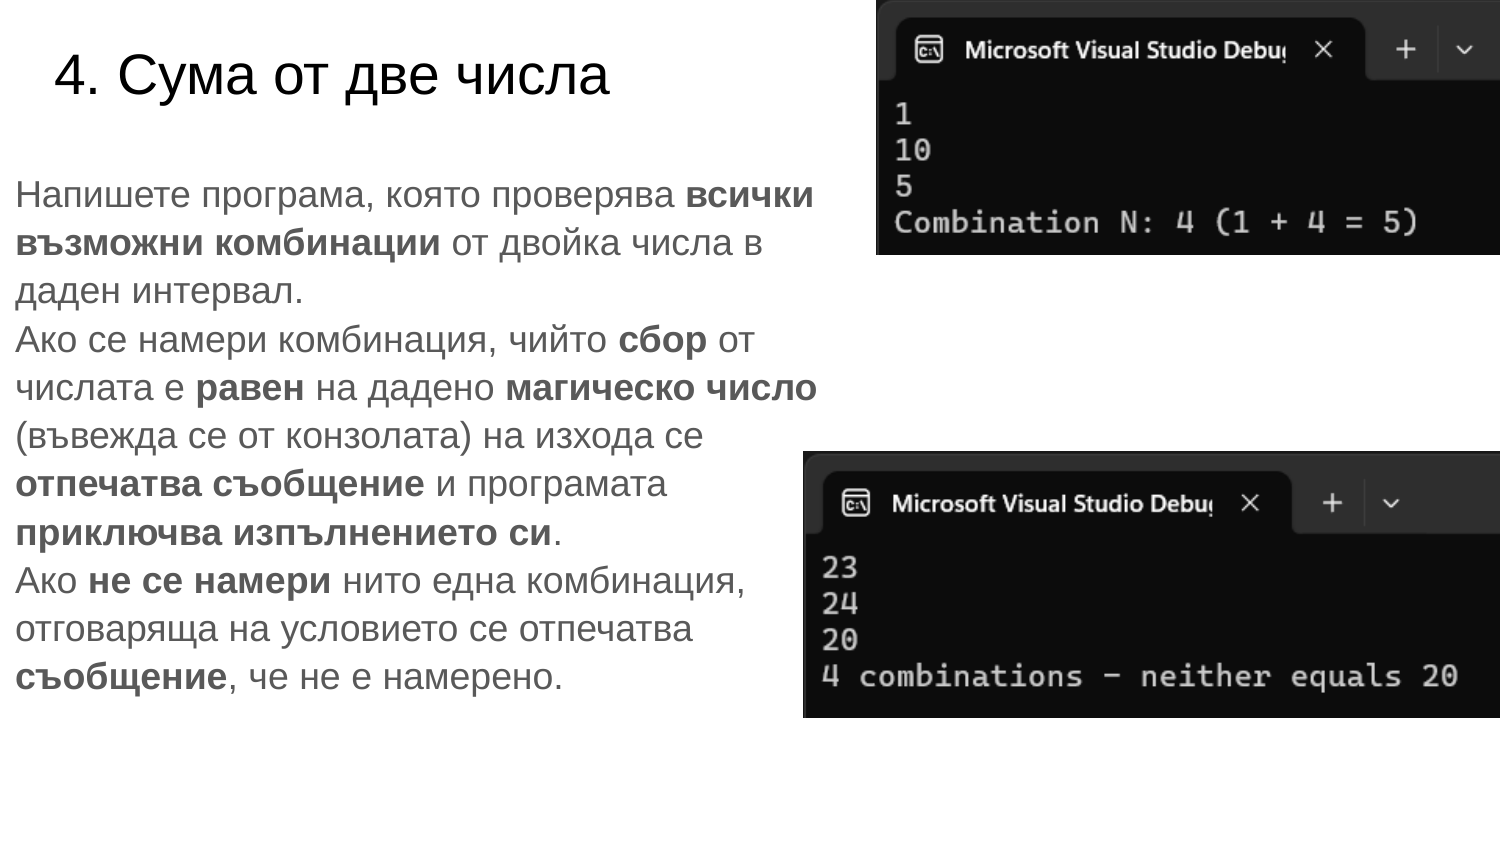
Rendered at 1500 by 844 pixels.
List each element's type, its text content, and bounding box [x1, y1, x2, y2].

list Напишете програма, която проверява всички възможни комбинации от двойка числа в даден интервал. Ако се намери комбинация, чийто сбор от числата е равен на дадено магическо число (въвежда се от конзолата) на изхода се отпечатва съобщение и програмата приключва изпълнението си. Ако не се намери нито една комбинация, отговаряща на условието се отпечатва съобщение, че не е намерено. [0, 152, 853, 844]
picture [876, 0, 1500, 255]
title 4. Сума от две числа [39, 27, 871, 122]
picture [802, 451, 1500, 718]
